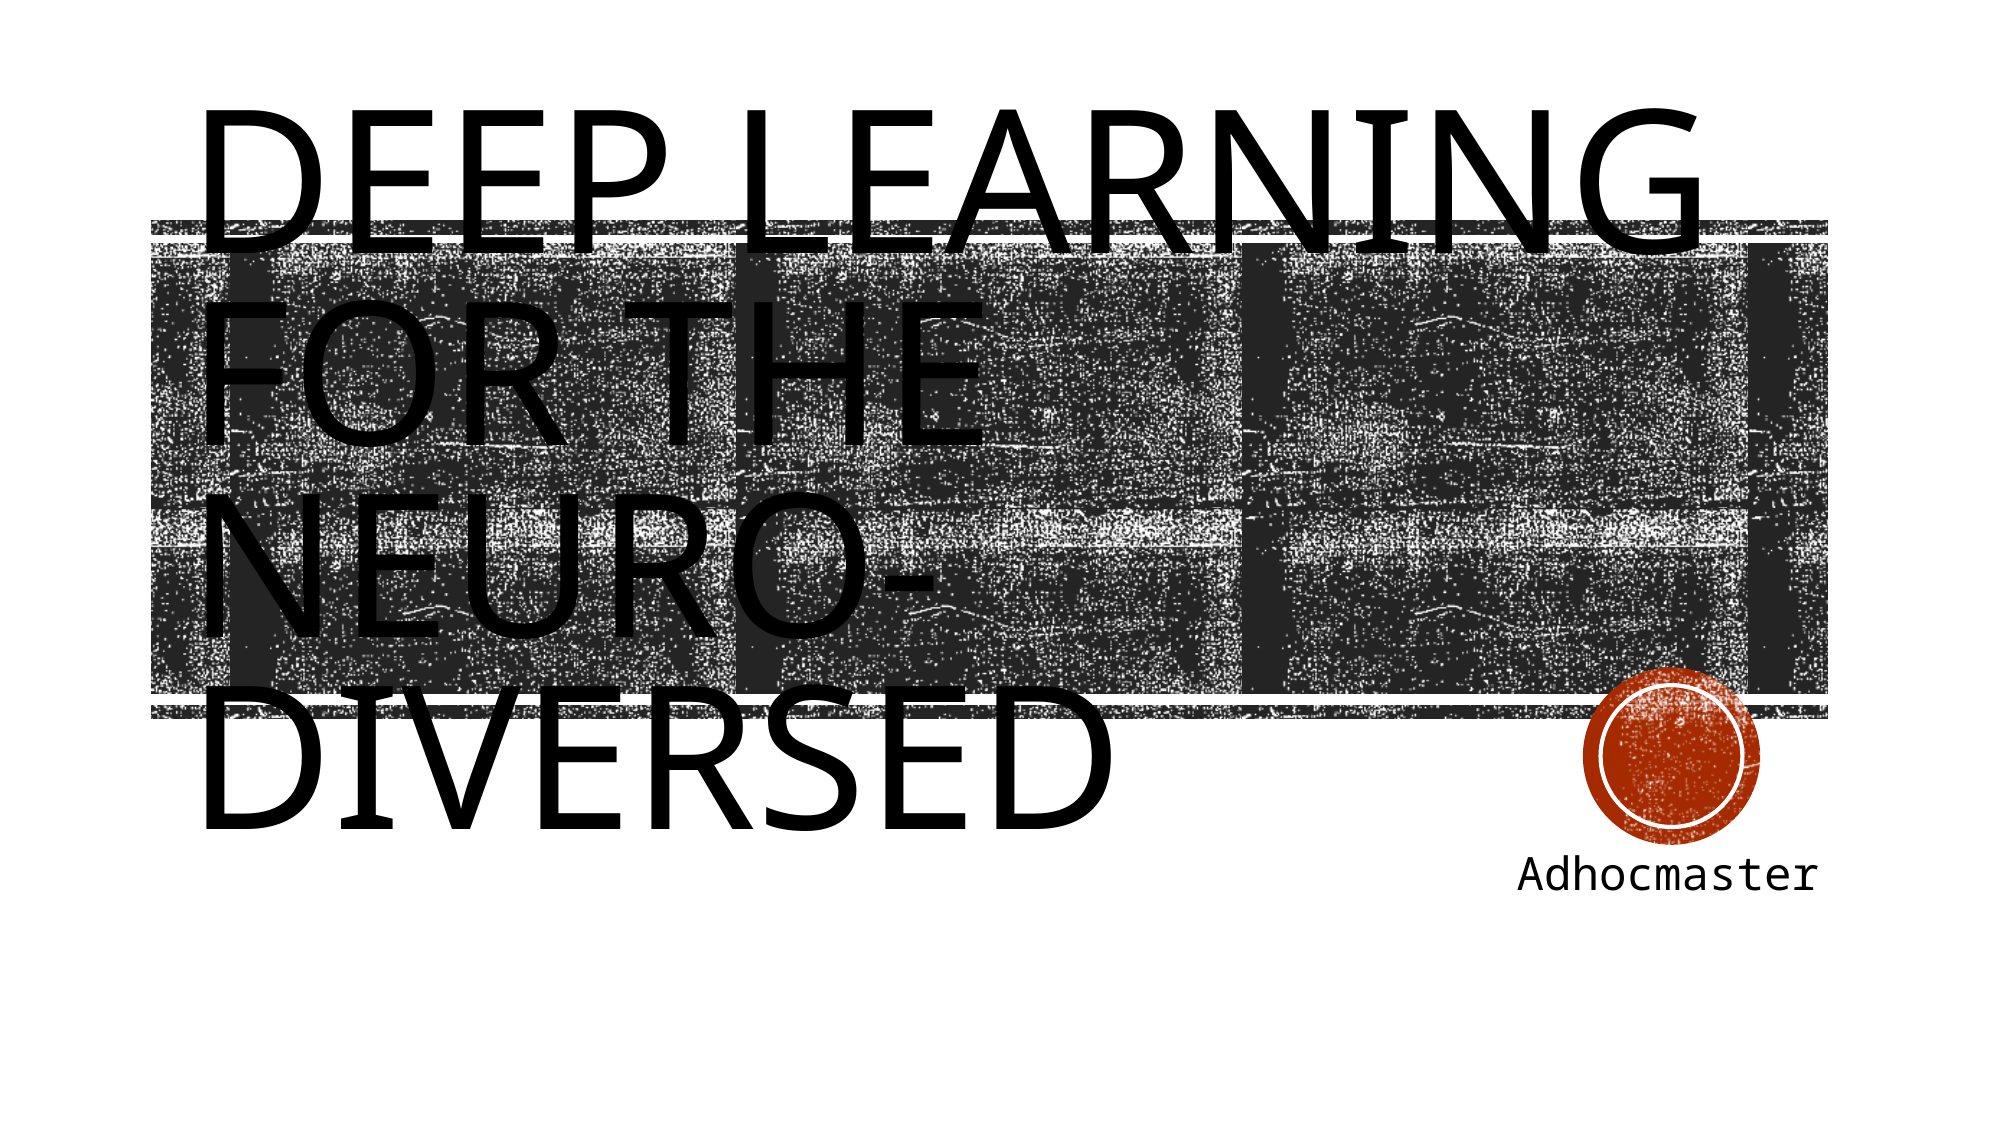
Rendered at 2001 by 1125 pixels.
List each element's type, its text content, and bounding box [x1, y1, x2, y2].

subtitle Adhocmaster [539, 843, 1835, 1020]
title Deep Learning for The Neuro-diversed [172, 234, 1808, 733]
